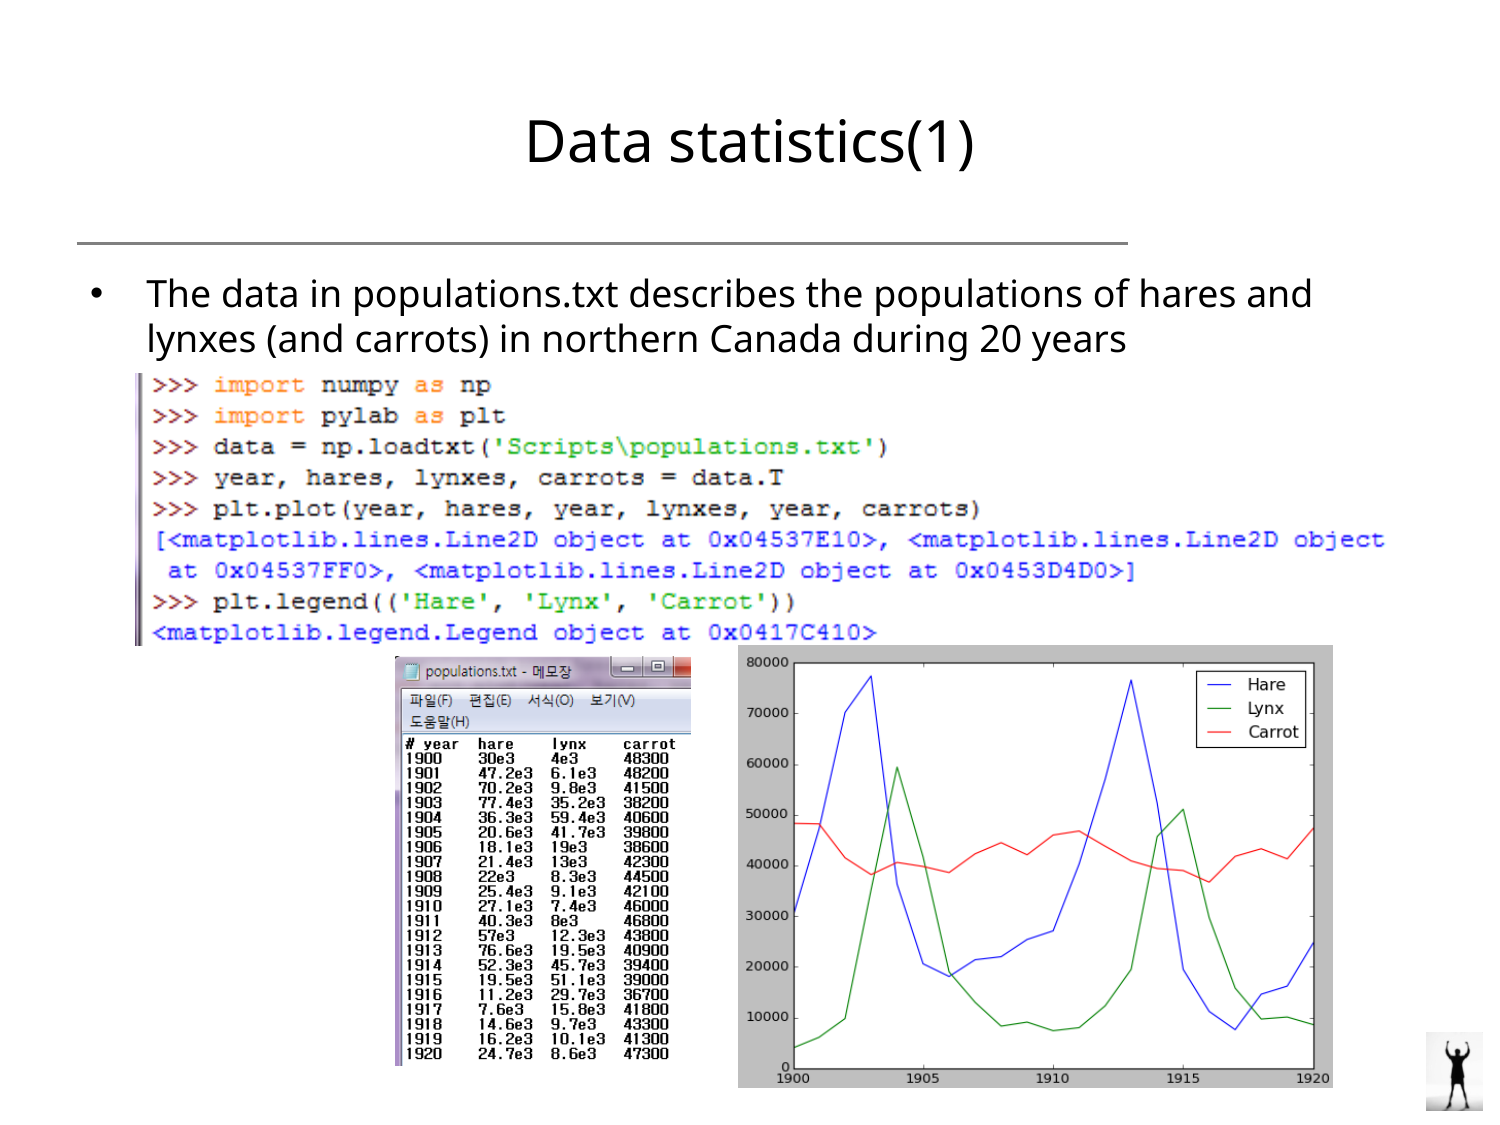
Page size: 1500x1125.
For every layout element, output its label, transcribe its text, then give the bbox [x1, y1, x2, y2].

picture [135, 373, 1393, 1088]
picture [395, 656, 692, 1066]
list The data in populations.txt describes the populations of hares and lynxes (and carrots) in northern Canada during 20 years [75, 262, 1425, 1005]
picture [1426, 1032, 1483, 1111]
title Data statistics(1) [75, 45, 1425, 233]
